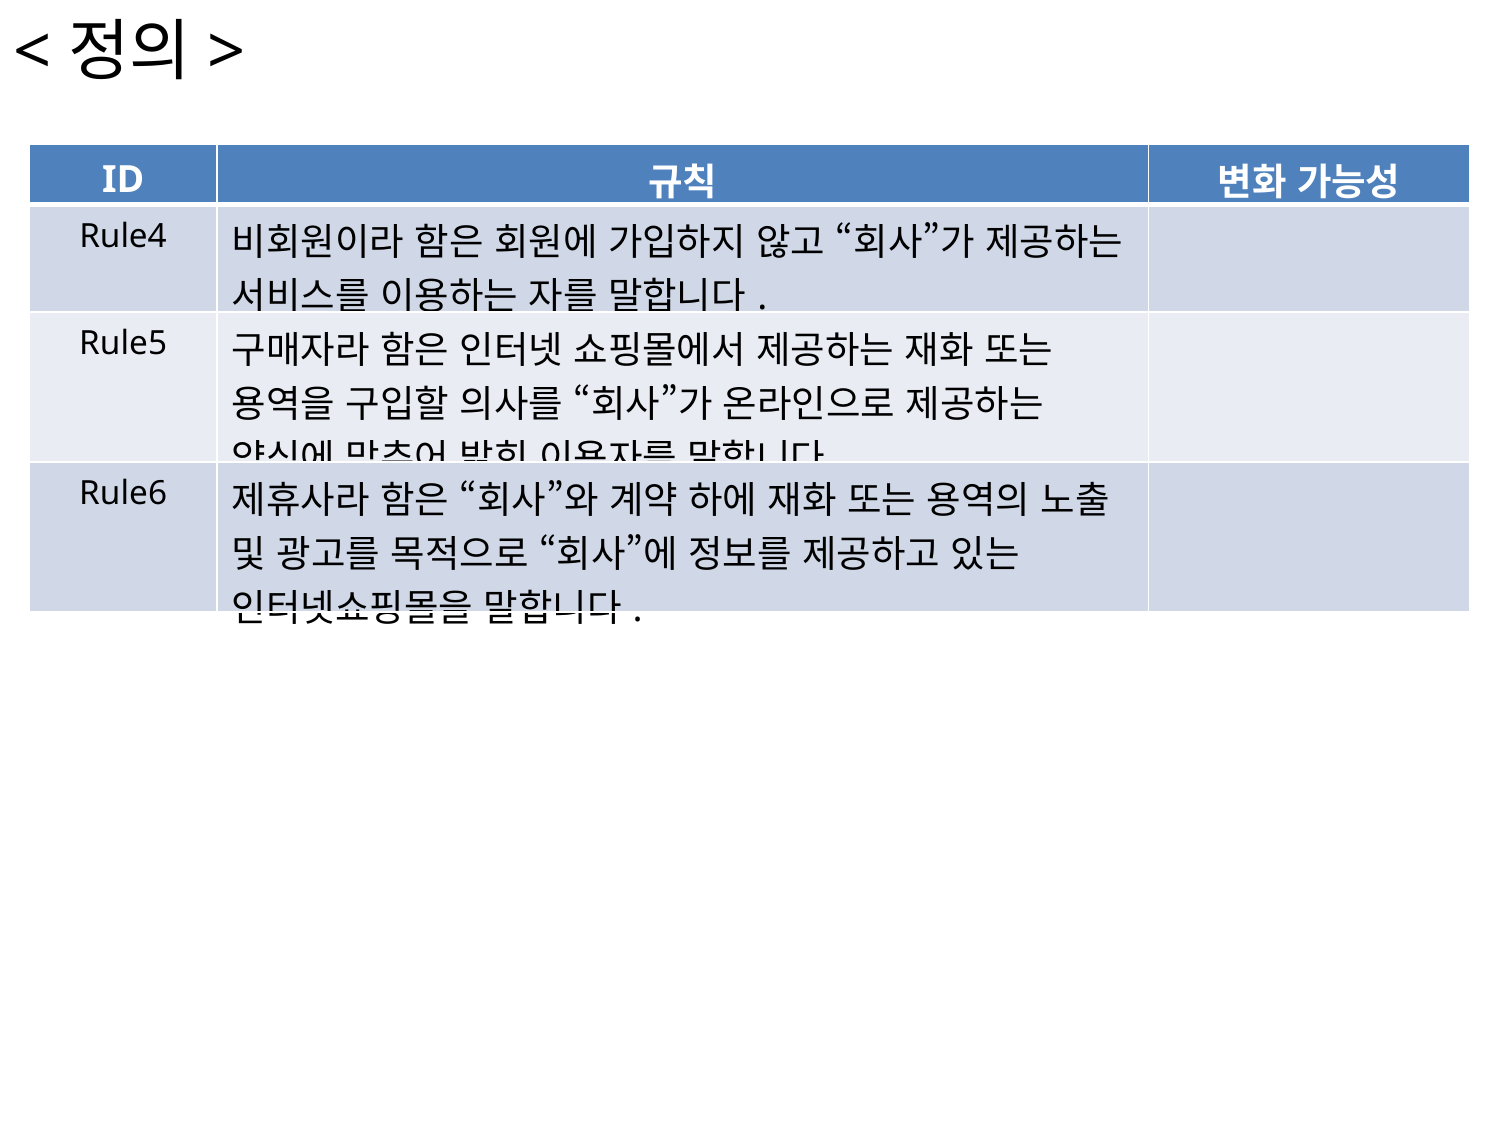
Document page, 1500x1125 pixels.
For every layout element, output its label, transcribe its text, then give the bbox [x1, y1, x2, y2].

table_header 변화 가능성 [1149, 145, 1469, 202]
table_cell [1149, 463, 1469, 611]
table_cell [1149, 313, 1469, 461]
table_cell 제휴사라 함은 “회사”와 계약 하에 재화 또는 용역의 노출 및 광고를 목적으로 “회사”에 정보를 제공하고 있는 인터넷쇼핑몰을 말합니다. [218, 463, 1148, 611]
table_header 규칙 [218, 145, 1148, 202]
table_header ID [30, 145, 216, 202]
table_cell [1149, 207, 1469, 311]
text_box <정의> [0, 0, 261, 95]
table_cell 구매자라 함은 인터넷 쇼핑몰에서 제공하는 재화 또는 용역을 구입할 의사를 “회사”가 온라인으로 제공하는 양식에 맞추어 밝힌 이용자를 말합니다. [218, 313, 1148, 461]
table_cell Rule5 [30, 313, 216, 461]
table_cell 비회원이라 함은 회원에 가입하지 않고 “회사”가 제공하는 서비스를 이용하는 자를 말합니다. [218, 207, 1148, 311]
table_cell Rule4 [30, 207, 216, 311]
table_cell Rule6 [30, 463, 216, 611]
